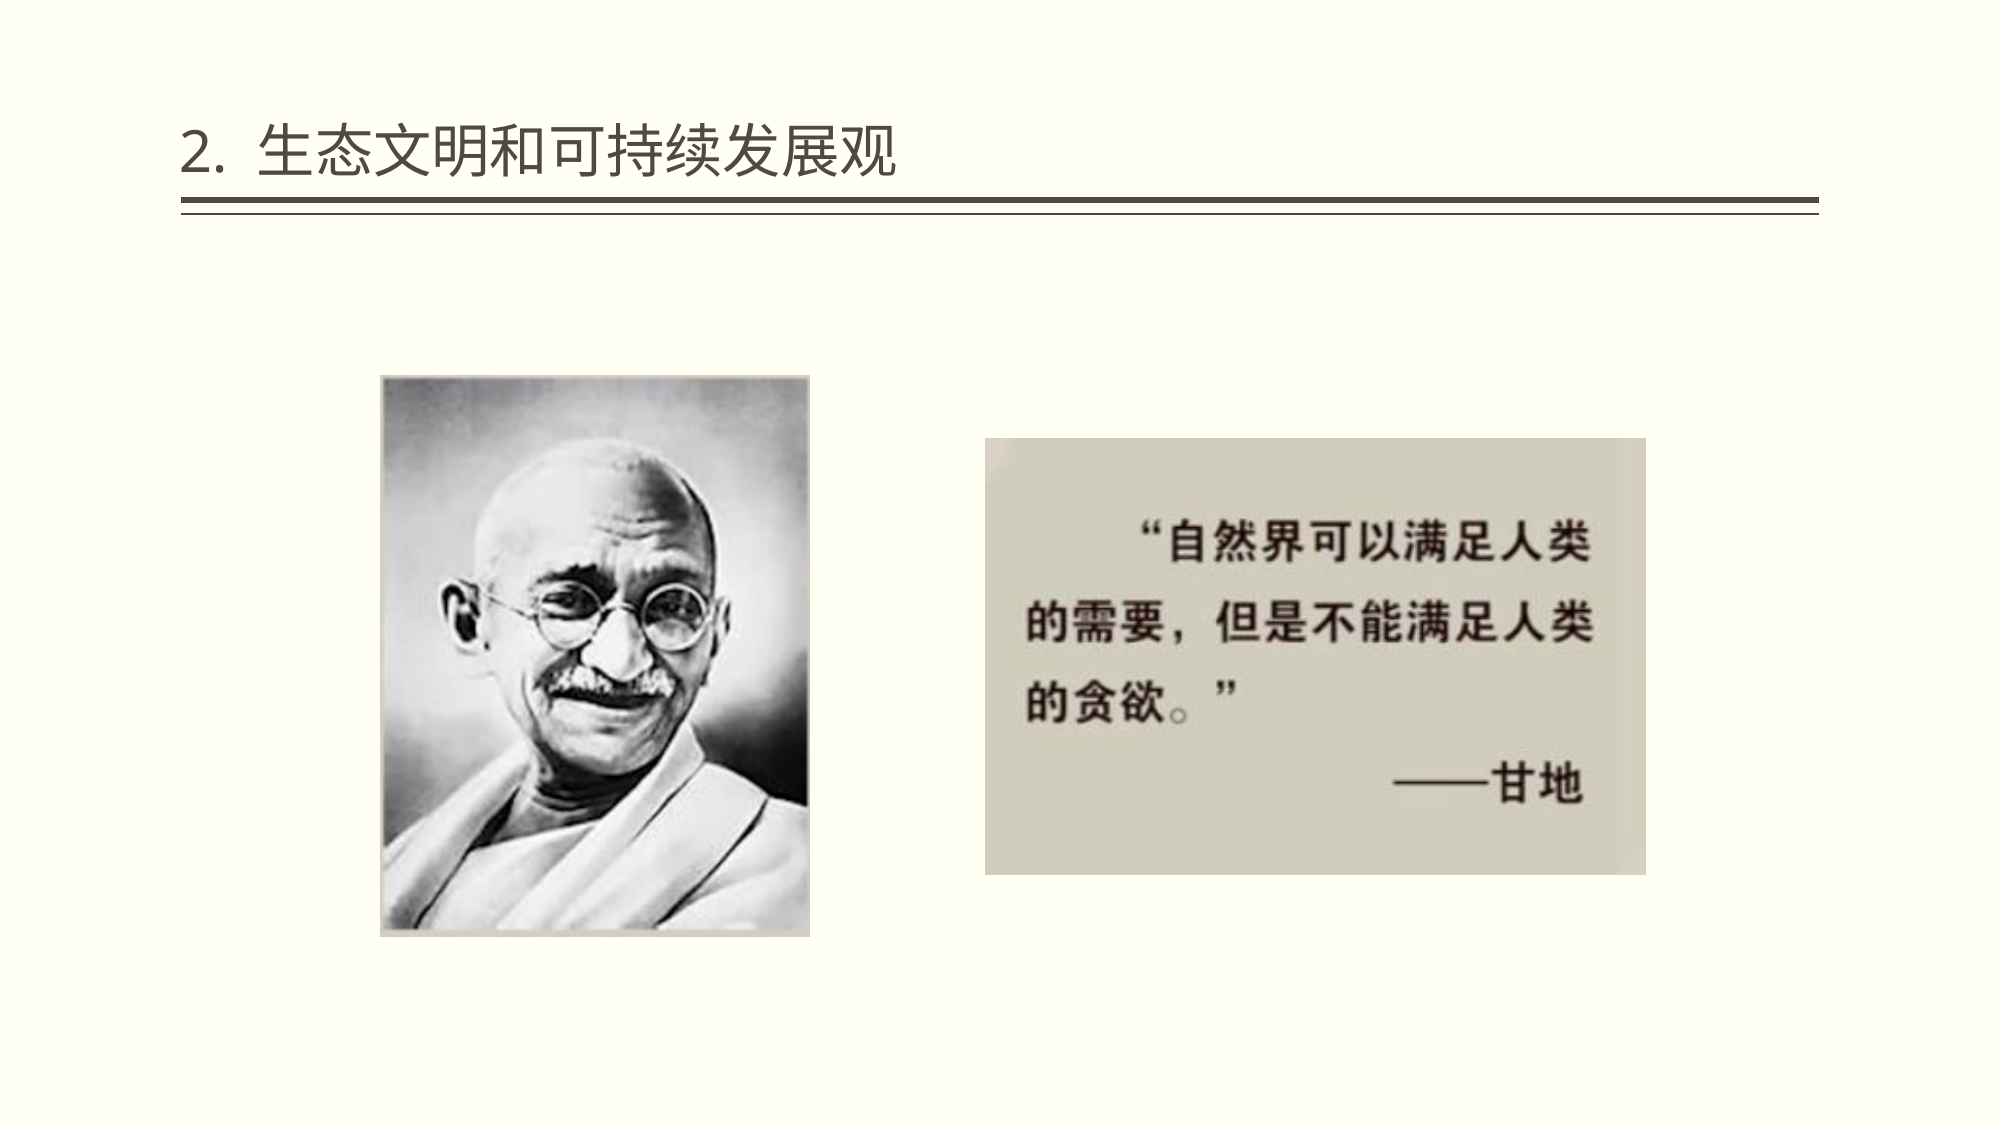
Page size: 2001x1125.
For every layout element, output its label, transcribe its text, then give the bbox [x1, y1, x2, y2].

title 2. 生态文明和可持续发展观 [178, 12, 1816, 193]
picture [985, 437, 1646, 875]
picture [380, 375, 810, 937]
